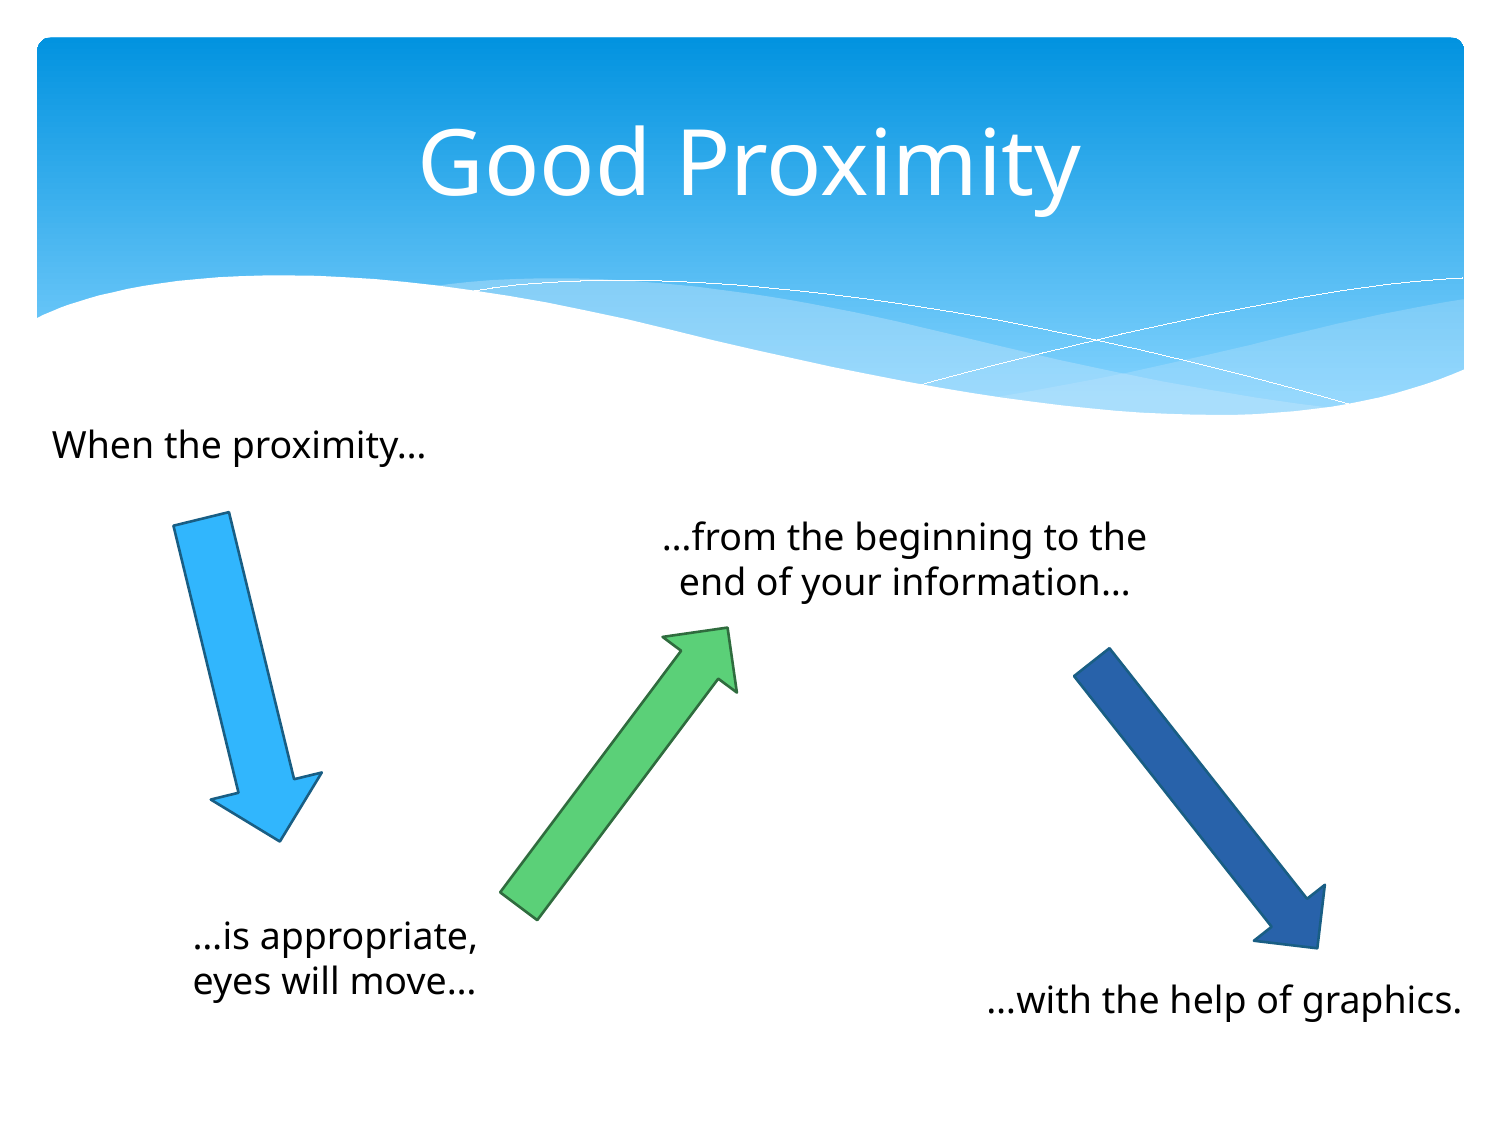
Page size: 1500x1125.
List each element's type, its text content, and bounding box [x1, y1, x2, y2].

text_box [499, 626, 739, 922]
text_box [1073, 647, 1327, 950]
text_box …with the help of graphics. [971, 968, 1488, 1028]
text_box [172, 510, 323, 843]
text_box When the proximity… [37, 413, 442, 473]
text_box …is appropriate, eyes will move… [177, 904, 496, 1010]
text_box …from the beginning to the end of your information… [640, 505, 1170, 610]
title Good Proximity [75, 55, 1425, 261]
